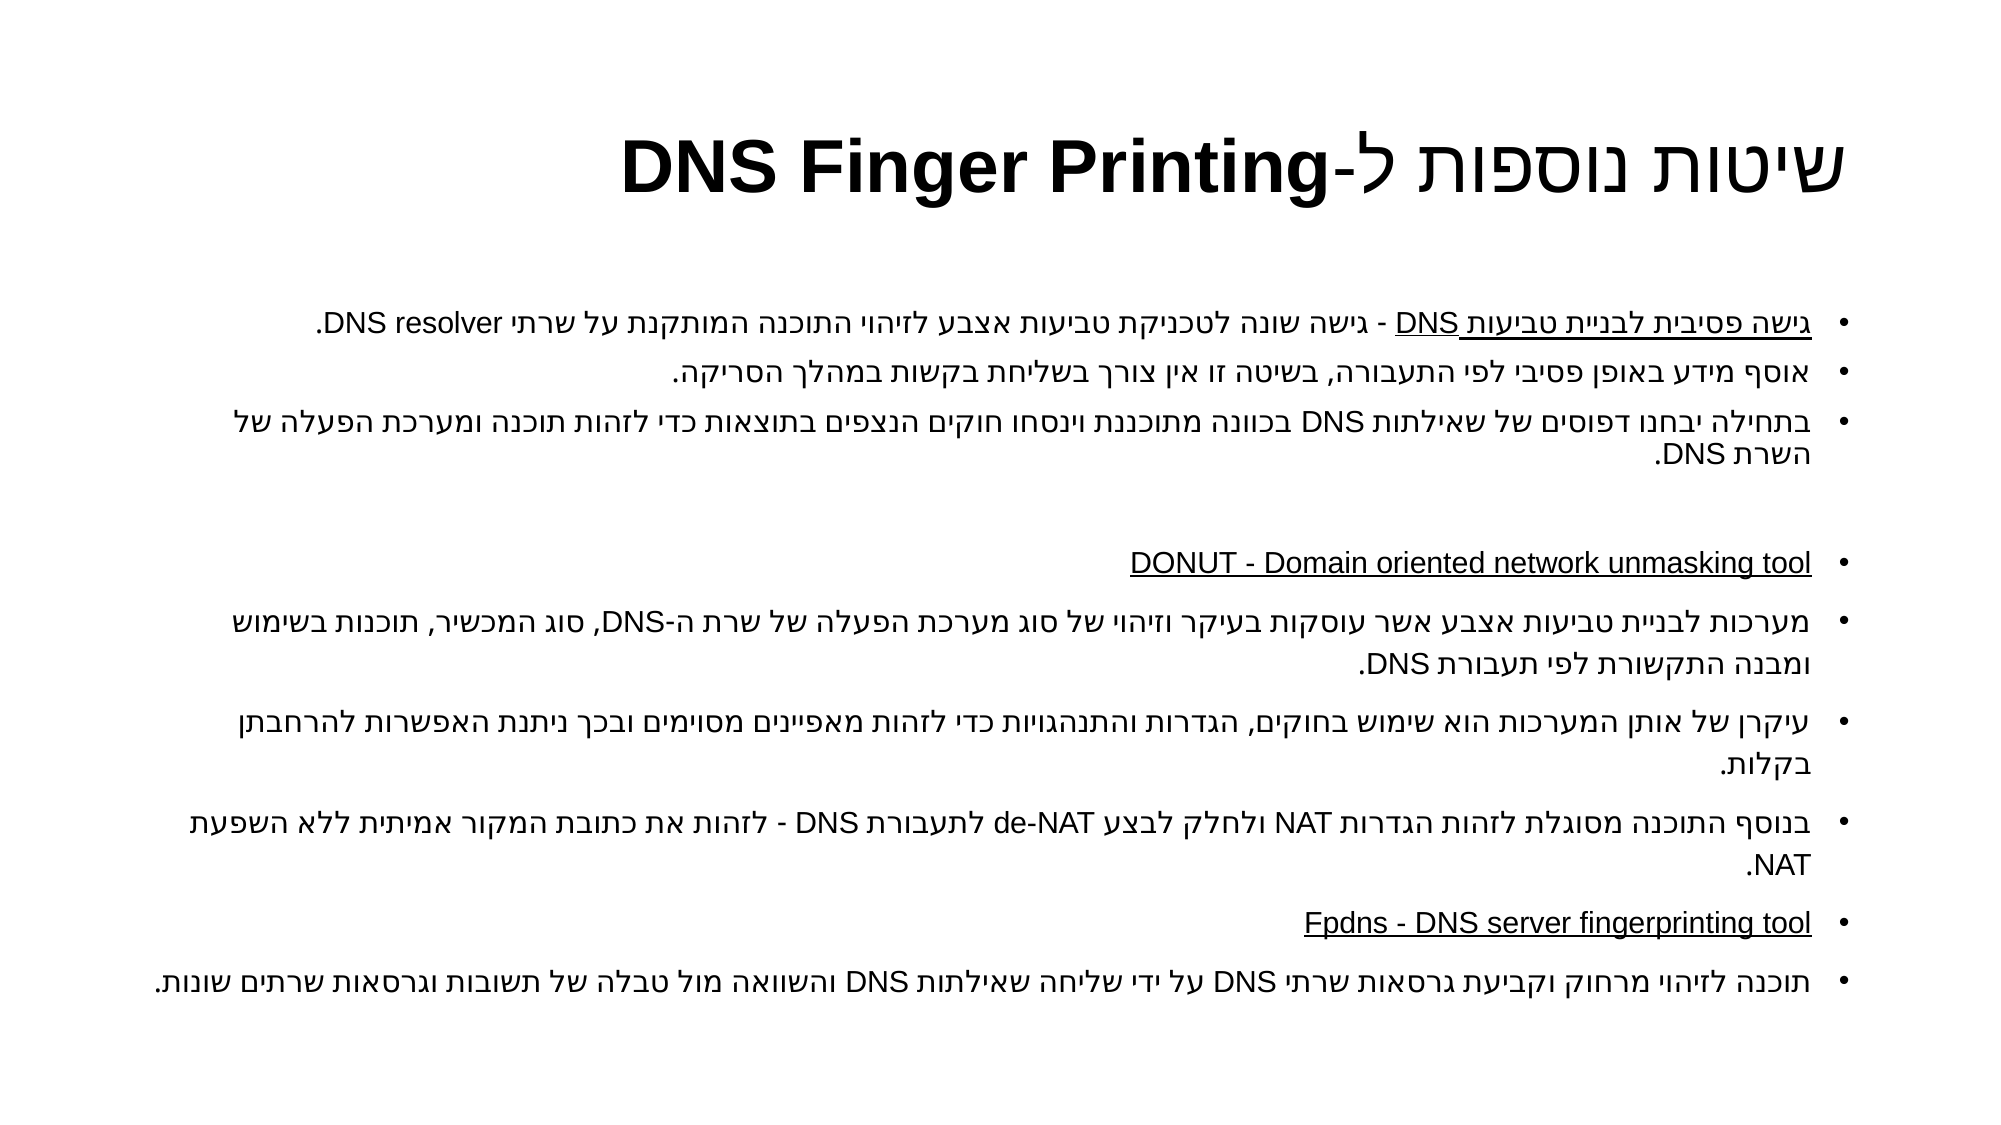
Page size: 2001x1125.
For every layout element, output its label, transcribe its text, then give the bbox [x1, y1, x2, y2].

title שיטות נוספות ל-DNS Finger Printing [137, 59, 1863, 278]
list גישה פסיבית לבניית טביעות DNS - גישה שונה לטכניקת טביעות אצבע לזיהוי התוכנה המותקנת על שרתי DNS resolver. אוסף מידע באופן פסיבי לפי התעבורה, בשיטה זו אין צורך בשליחת בקשות במהלך הסריקה. בתחילה יבחנו דפוסים של שאילתות DNS בכוונה מתוכננת וינסחו חוקים הנצפים בתוצאות כדי לזהות תוכנה ומערכת הפעלה של השרת DNS. DONUT - Domain oriented network unmasking tool מערכות לבניית טביעות אצבע אשר עוסקות בעיקר וזיהוי של סוג מערכת הפעלה של שרת ה-DNS, סוג המכשיר, תוכנות בשימוש ומבנה התקשורת לפי תעבורת DNS. עיקרן של אותן המערכות הוא שימוש בחוקים, הגדרות והתנהגויות כדי לזהות מאפיינים מסוימים ובכך ניתנת האפשרות להרחבתן בקלות. בנוסף התוכנה מסוגלת לזהות הגדרות NAT ולחלק לבצע de-NAT לתעבורת DNS - לזהות את כתובת המקור אמיתית ללא השפעת NAT. Fpdns - DNS server fingerprinting tool תוכנה לזיהוי מרחוק וקביעת גרסאות שרתי DNS על ידי שליחה שאילתות DNS והשוואה מול טבלה של תשובות וגרסאות שרתים שונות. [137, 299, 1863, 1014]
